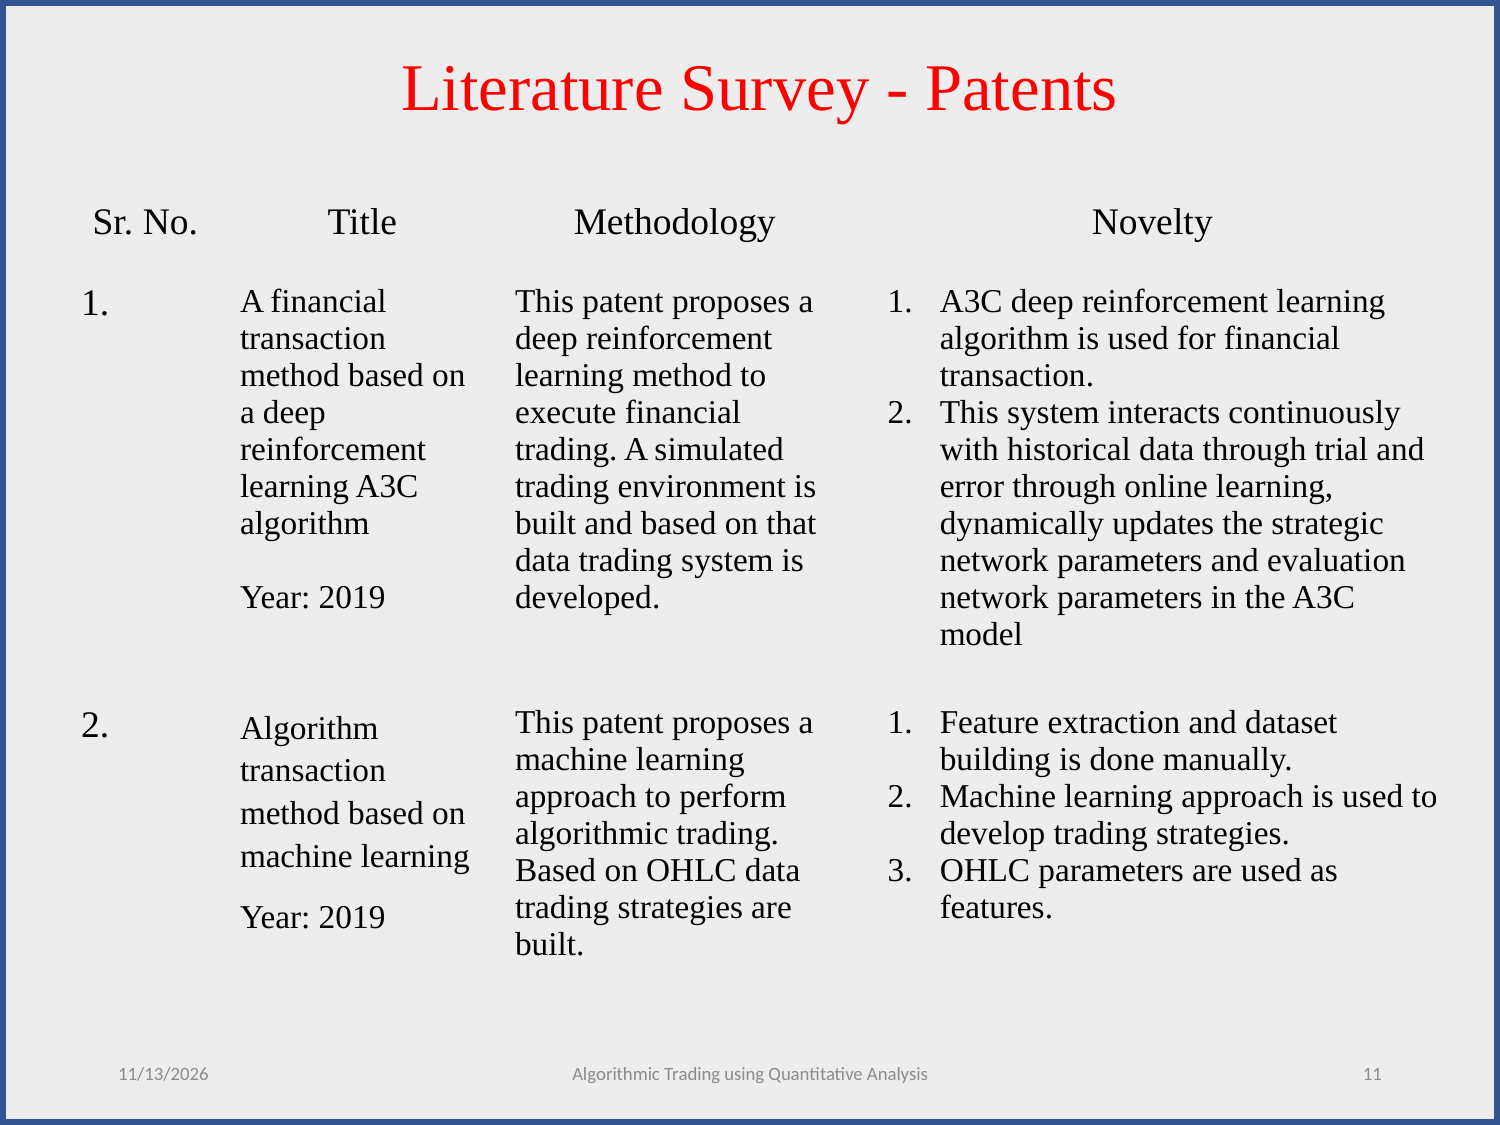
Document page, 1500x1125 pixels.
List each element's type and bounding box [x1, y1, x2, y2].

text_box [0, 0, 1500, 1125]
